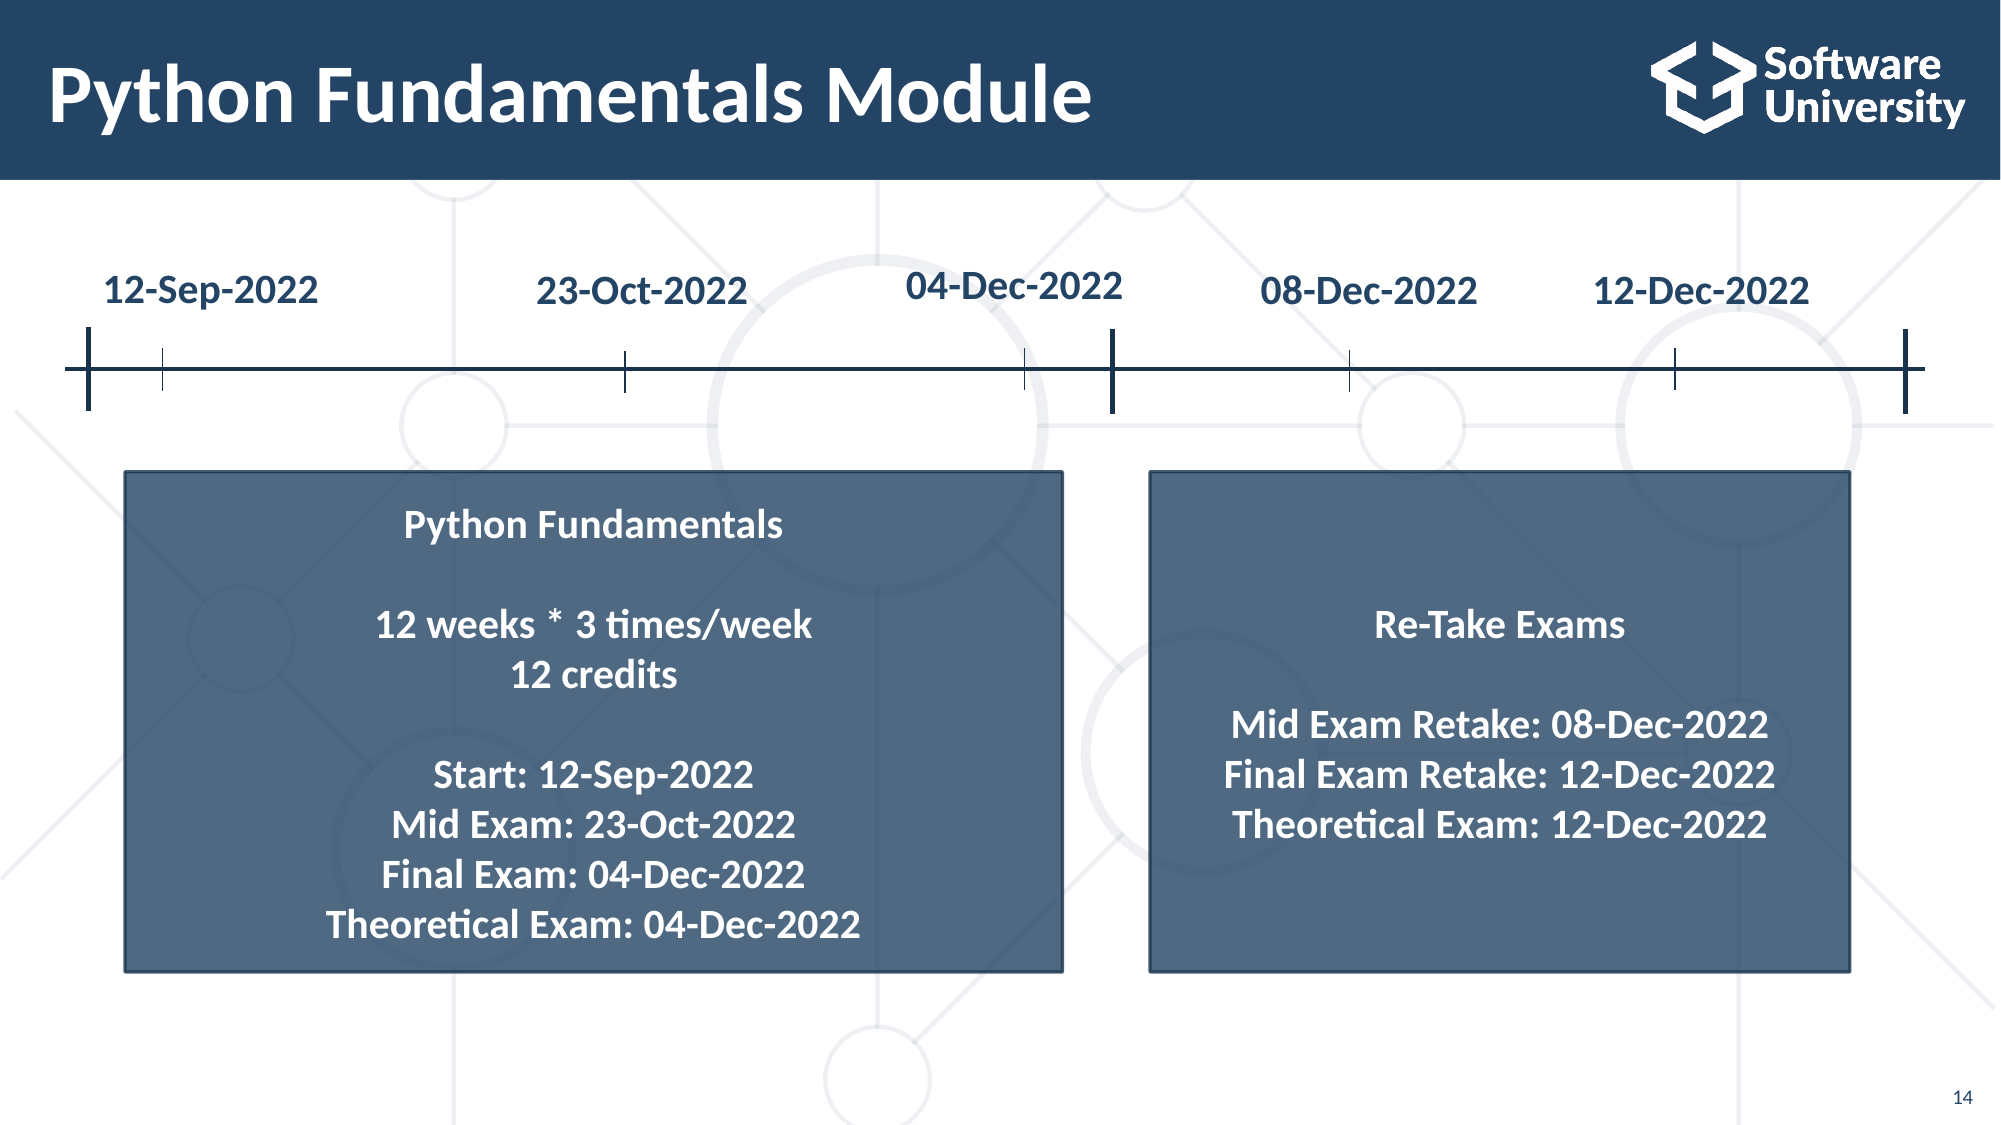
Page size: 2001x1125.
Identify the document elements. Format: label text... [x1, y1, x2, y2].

text_box Re-Take Exams Mid Exam Retake: 08-Dec-2022 Final Exam Retake: 12-Dec-2022 Theoretical Exam: 12-Dec-2022 [1148, 470, 1852, 974]
text_box 04-Dec-2022 [891, 250, 1139, 316]
slide_number 14 [1927, 1067, 1989, 1117]
picture [1651, 41, 1966, 134]
text_box 23-Oct-2022 [521, 254, 764, 320]
text_box 12-Sep-2022 [87, 254, 334, 320]
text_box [64, 326, 1926, 415]
title Python Fundamentals Module [31, 16, 1625, 162]
text_box 12-Dec-2022 [1577, 255, 1826, 321]
text_box 08-Dec-2022 [1245, 255, 1494, 321]
text_box Python Fundamentals 12 weeks * 3 times/week 12 credits Start: 12-Sep-2022 Mid Exam: 23-Oct-2022 Final Exam: 04-Dec-2022 Theoretical Exam: 04-Dec-2022 [123, 470, 1065, 974]
